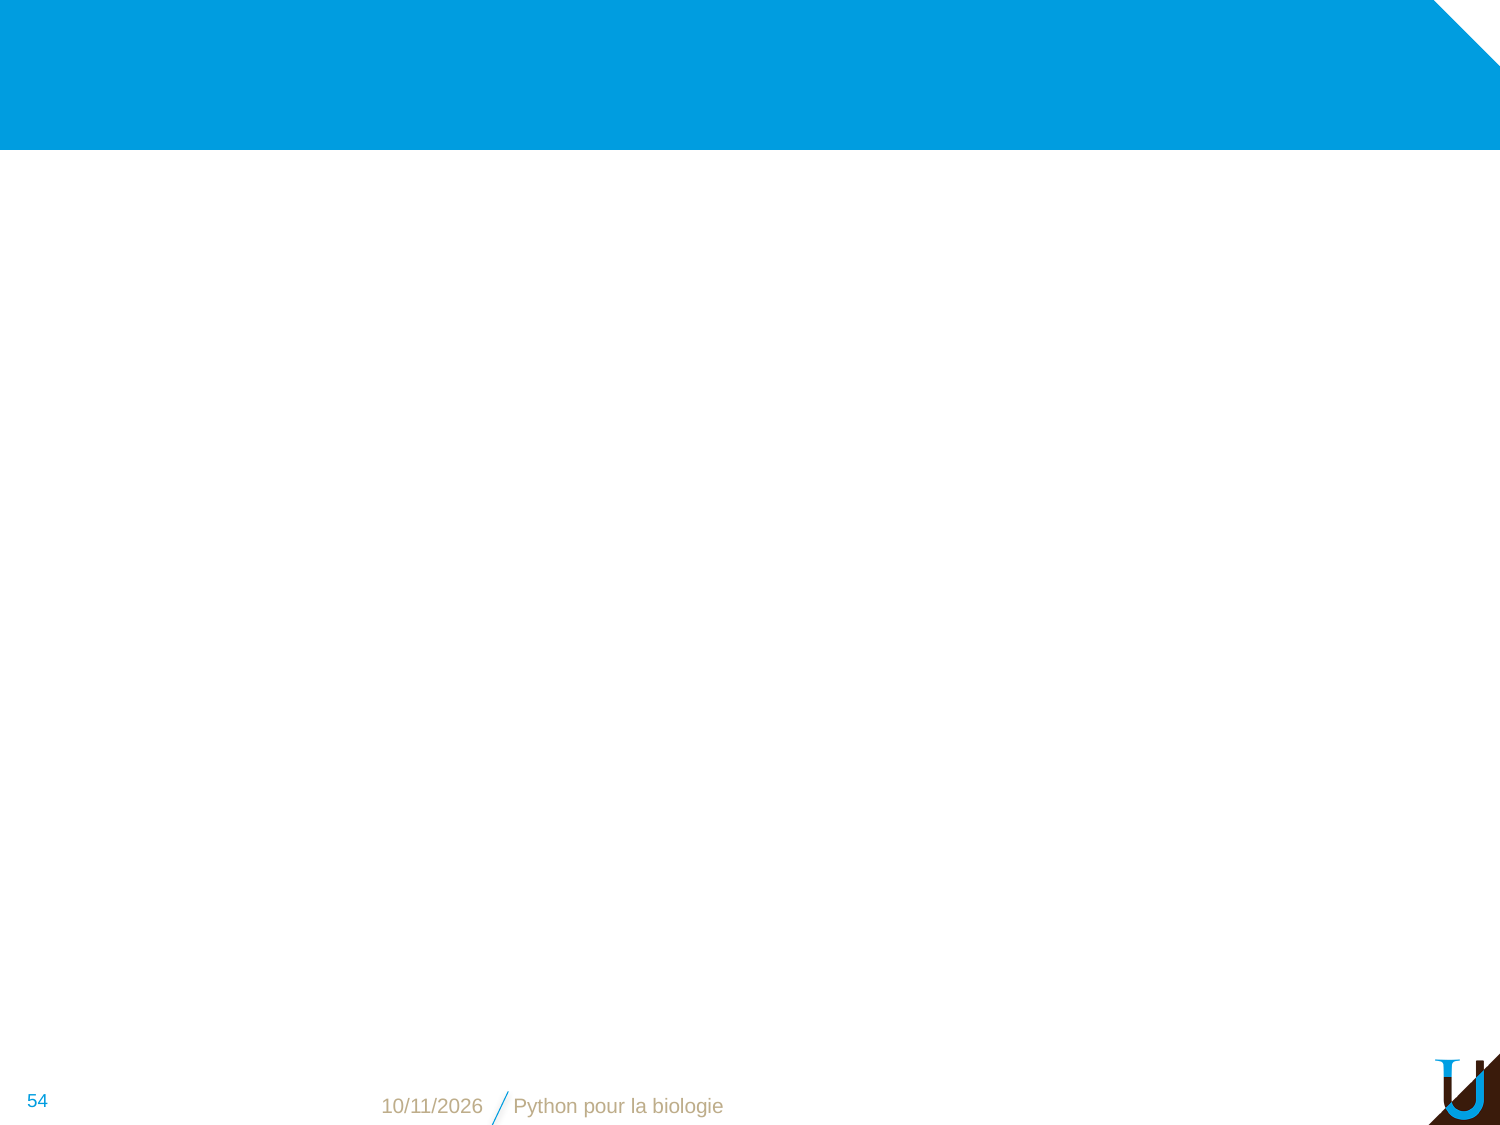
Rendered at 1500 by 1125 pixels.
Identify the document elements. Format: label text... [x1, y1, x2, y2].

slide_number 54 [0, 1074, 75, 1125]
picture [1425, 1050, 1500, 1125]
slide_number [147, 1091, 498, 1125]
footer Python pour la biologie [498, 1091, 1362, 1125]
